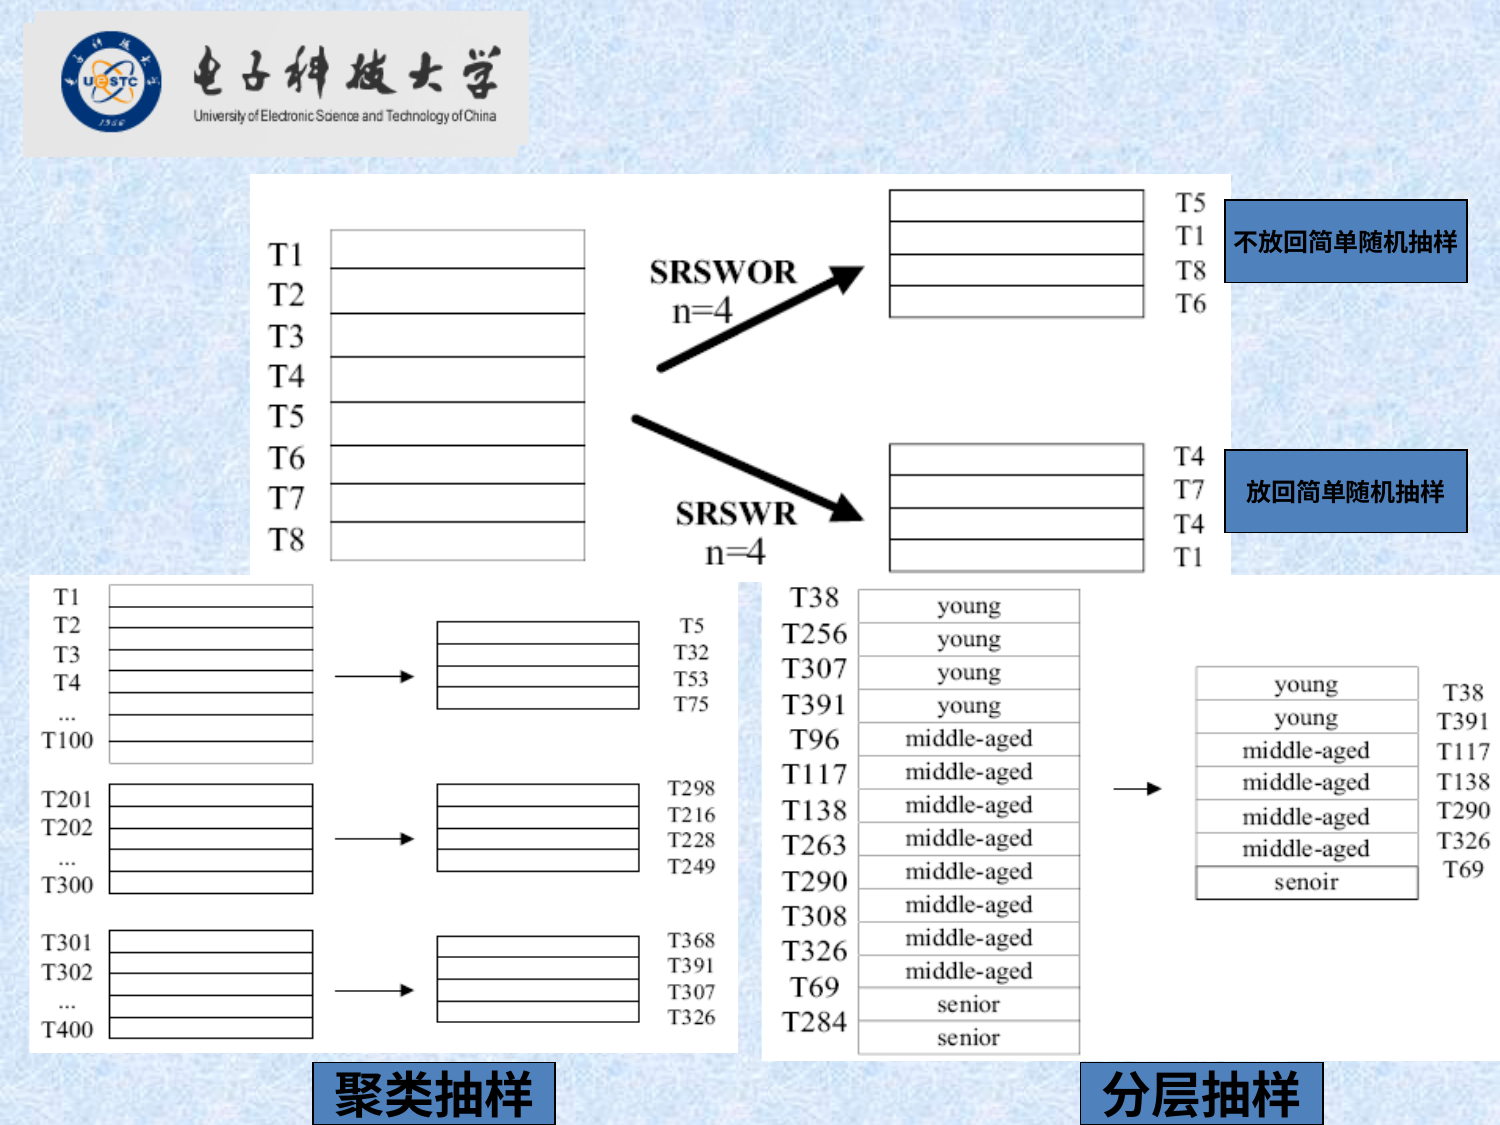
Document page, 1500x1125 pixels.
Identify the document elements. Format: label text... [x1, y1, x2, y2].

text_box 放回简单随机抽样 [1236, 449, 1468, 533]
text_box 分层抽样 [1080, 1069, 1323, 1125]
text_box 不放回简单随机抽样 [1236, 199, 1468, 283]
text_box 聚类抽样 [312, 1062, 556, 1125]
picture [0, 0, 1500, 1125]
